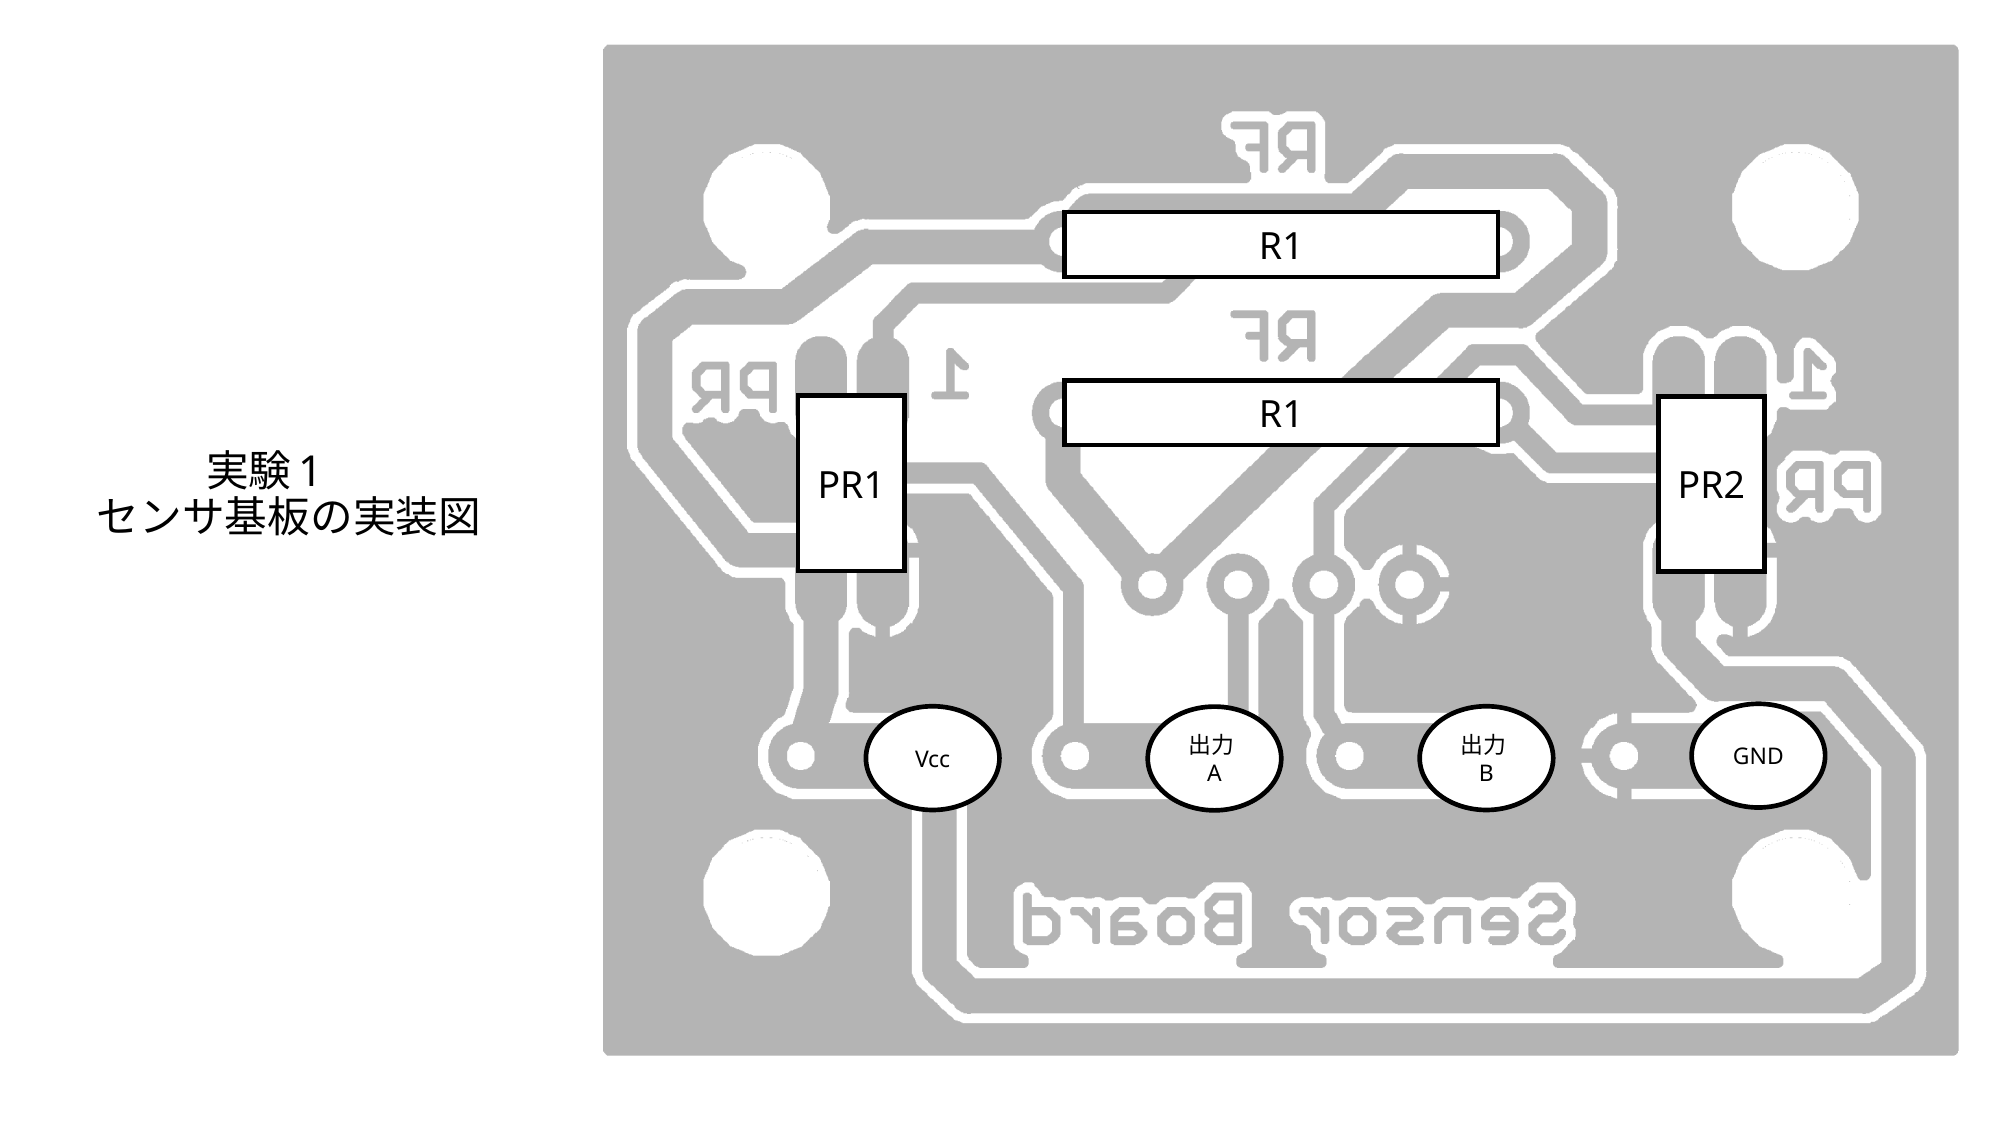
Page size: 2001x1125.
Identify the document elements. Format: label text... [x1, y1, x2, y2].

text_box 実験1 センサ基板の実装図 [0, 442, 603, 550]
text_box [603, 44, 1959, 1056]
